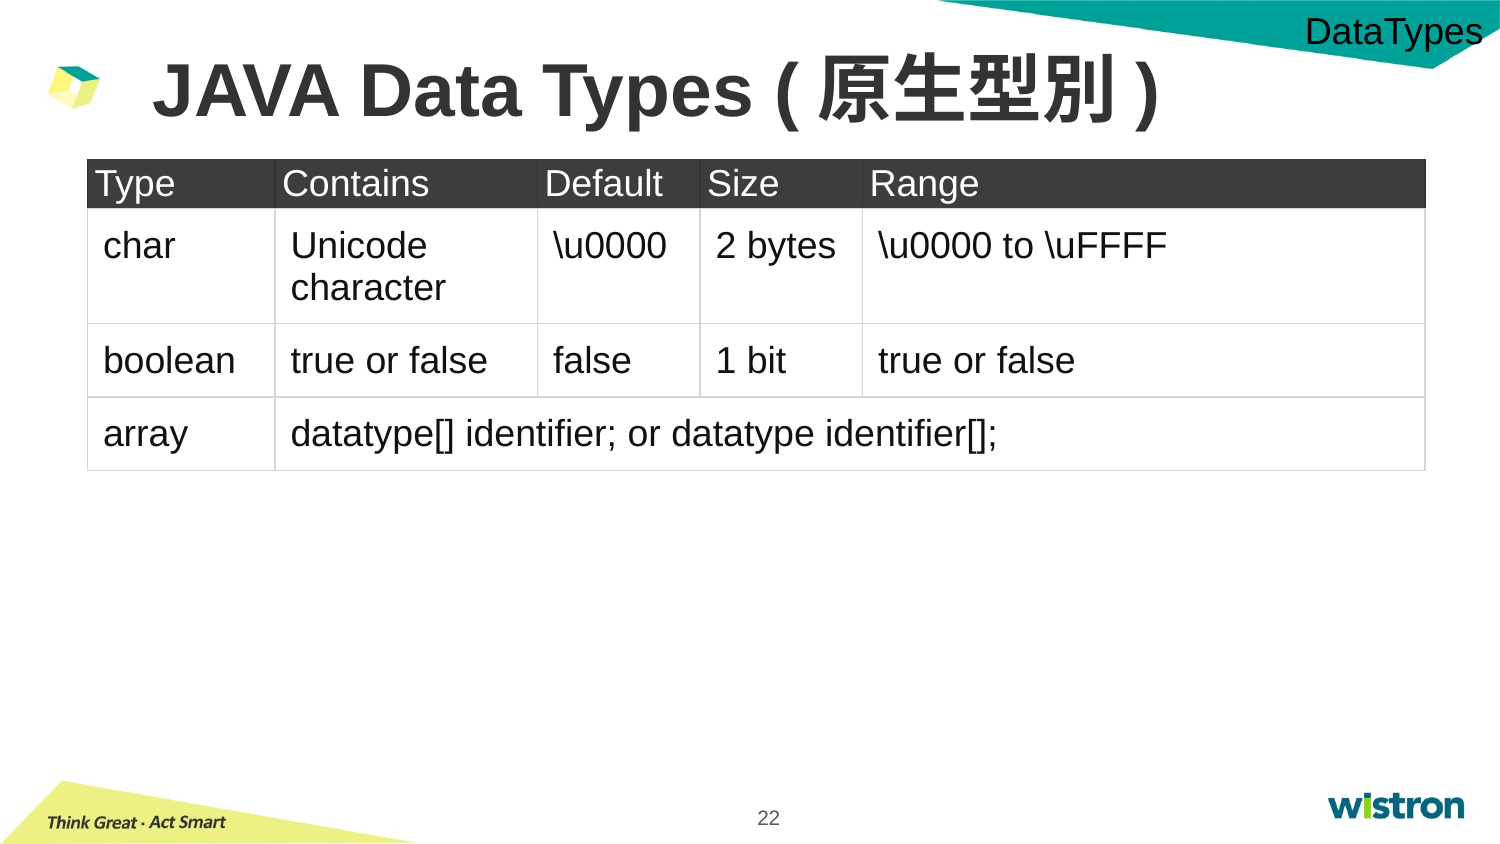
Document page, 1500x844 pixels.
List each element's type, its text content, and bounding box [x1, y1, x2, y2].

table_cell datatype[] identifier; or datatype identifier[]; [276, 398, 1424, 470]
slide_number 22 [724, 796, 813, 844]
table_cell false [538, 324, 699, 396]
table_cell char [88, 209, 274, 323]
table_cell Unicode character [276, 209, 537, 323]
table_cell 1 bit [701, 324, 862, 396]
table_cell array [88, 398, 274, 470]
table_cell \u0000 to \uFFFF [863, 209, 1424, 323]
picture [0, 0, 1500, 844]
text_box DataTypes [1290, 0, 1499, 60]
table_cell true or false [863, 324, 1424, 396]
table_cell boolean [88, 324, 274, 396]
table_header Contains [276, 159, 537, 208]
table_cell true or false [276, 324, 537, 396]
table_header Default [538, 159, 699, 208]
table_header Type [88, 159, 274, 208]
table_header Size [701, 159, 862, 208]
table_cell 2 bytes [701, 209, 862, 323]
table_header Range [863, 159, 1424, 208]
table_cell \u0000 [538, 209, 699, 323]
title JAVA Data Types (原生型別) [137, 34, 1438, 191]
